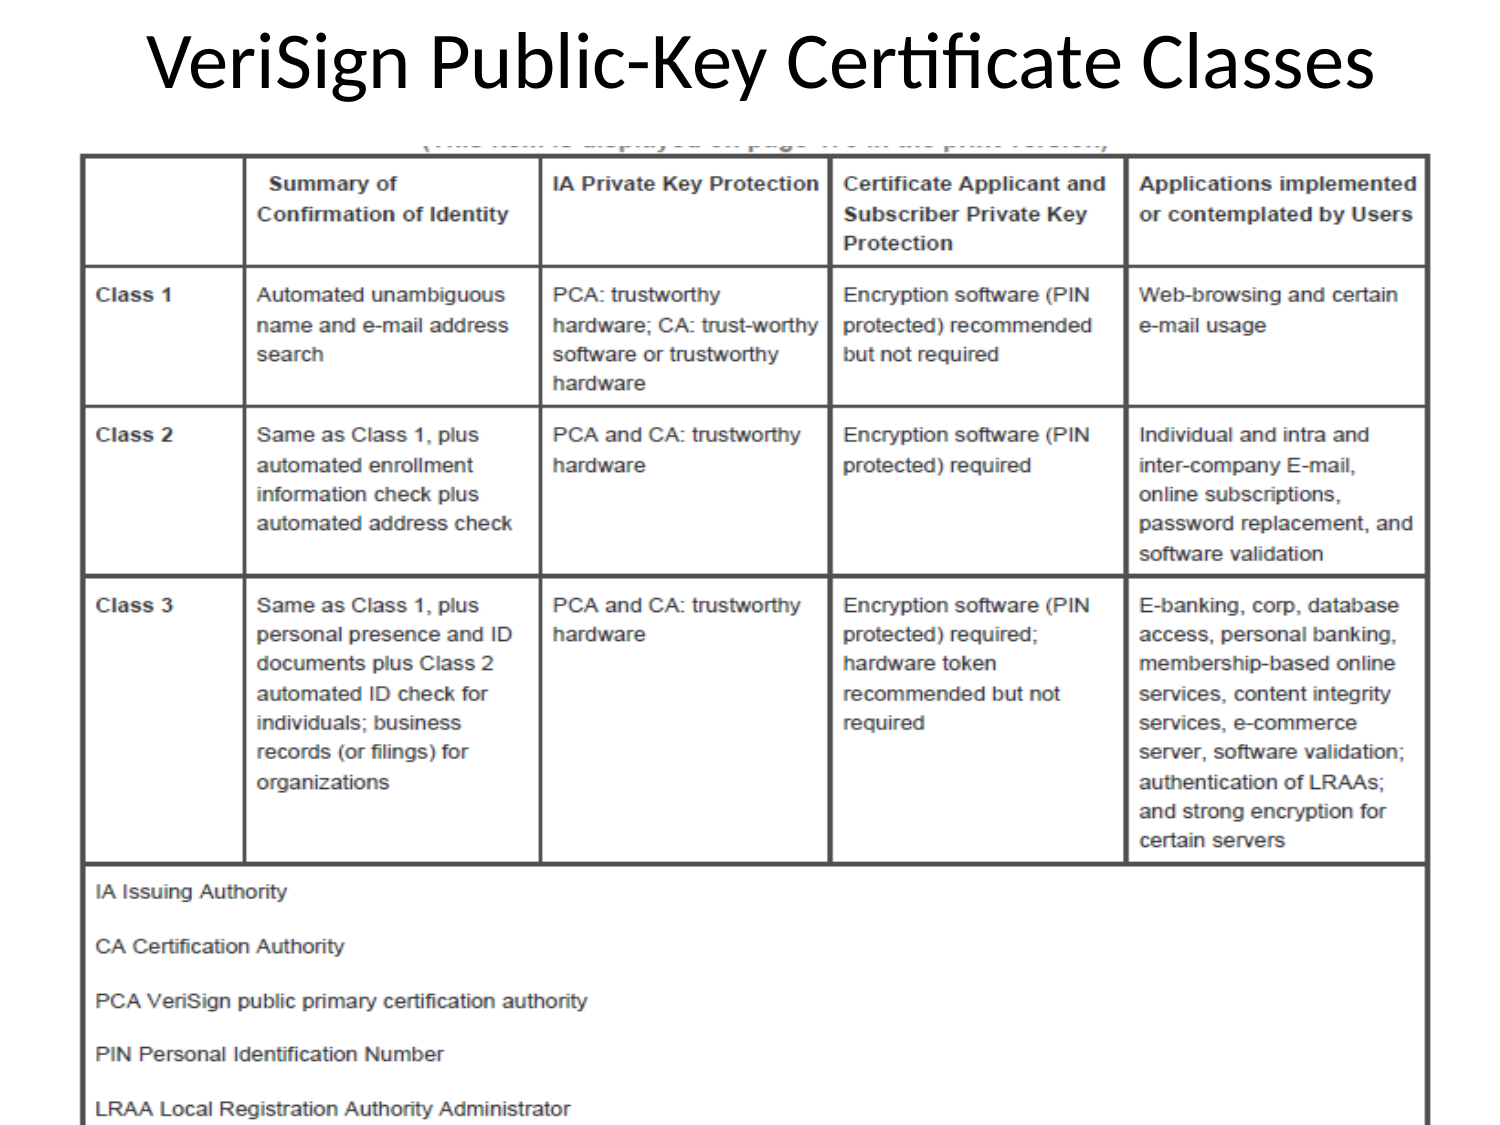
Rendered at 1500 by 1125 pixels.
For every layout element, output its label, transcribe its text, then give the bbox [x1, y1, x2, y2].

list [74, 145, 1438, 1125]
title VeriSign Public-Key Certificate Classes [87, 0, 1438, 145]
